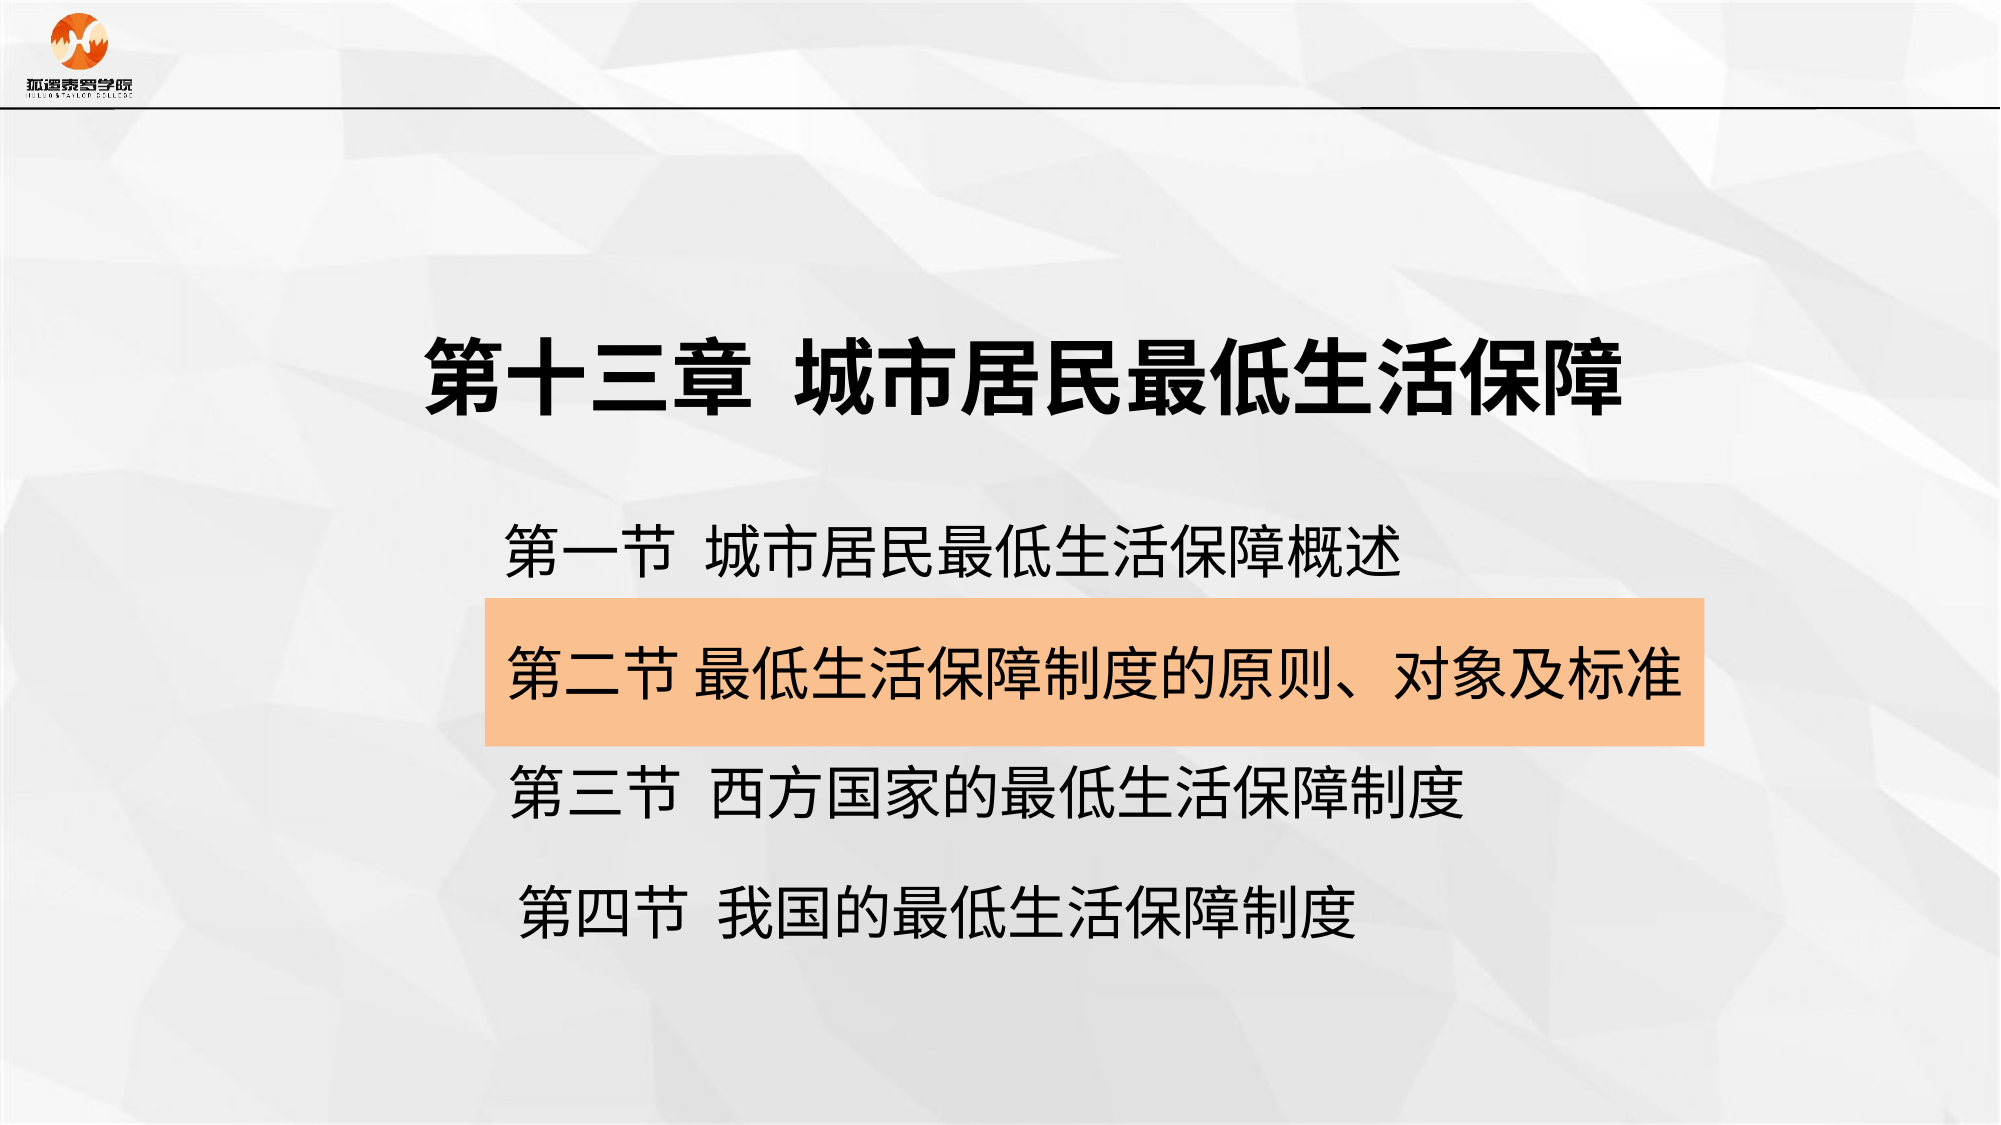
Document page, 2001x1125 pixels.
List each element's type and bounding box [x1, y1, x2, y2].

picture [4, 0, 154, 111]
text_box [373, 317, 1705, 986]
